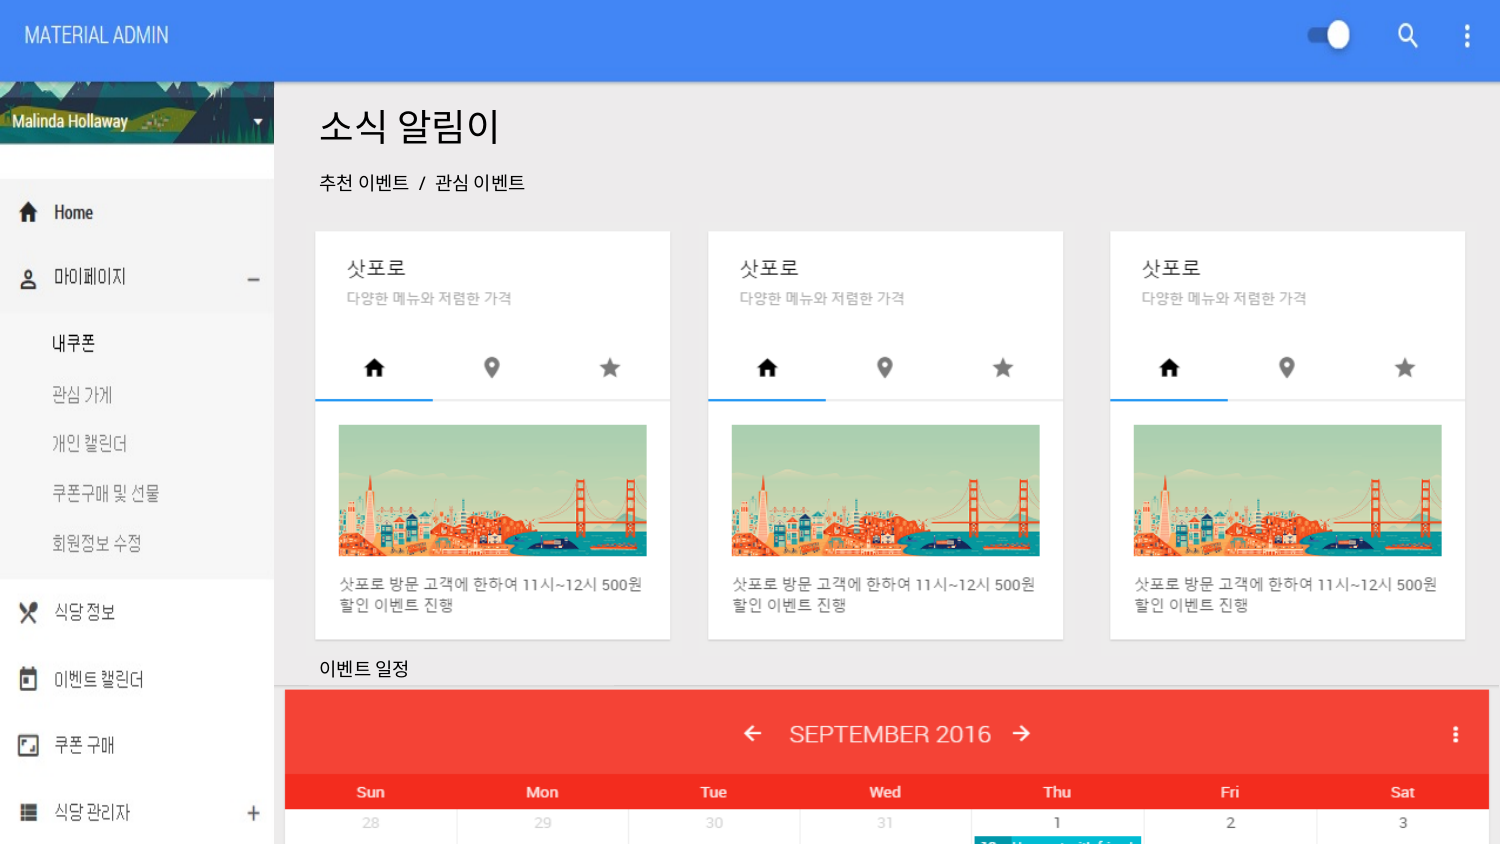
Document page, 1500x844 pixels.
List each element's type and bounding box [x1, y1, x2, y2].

picture [699, 222, 1075, 657]
picture [274, 685, 1499, 844]
picture [306, 222, 682, 657]
text_box [0, 0, 1500, 844]
picture [1101, 222, 1477, 657]
